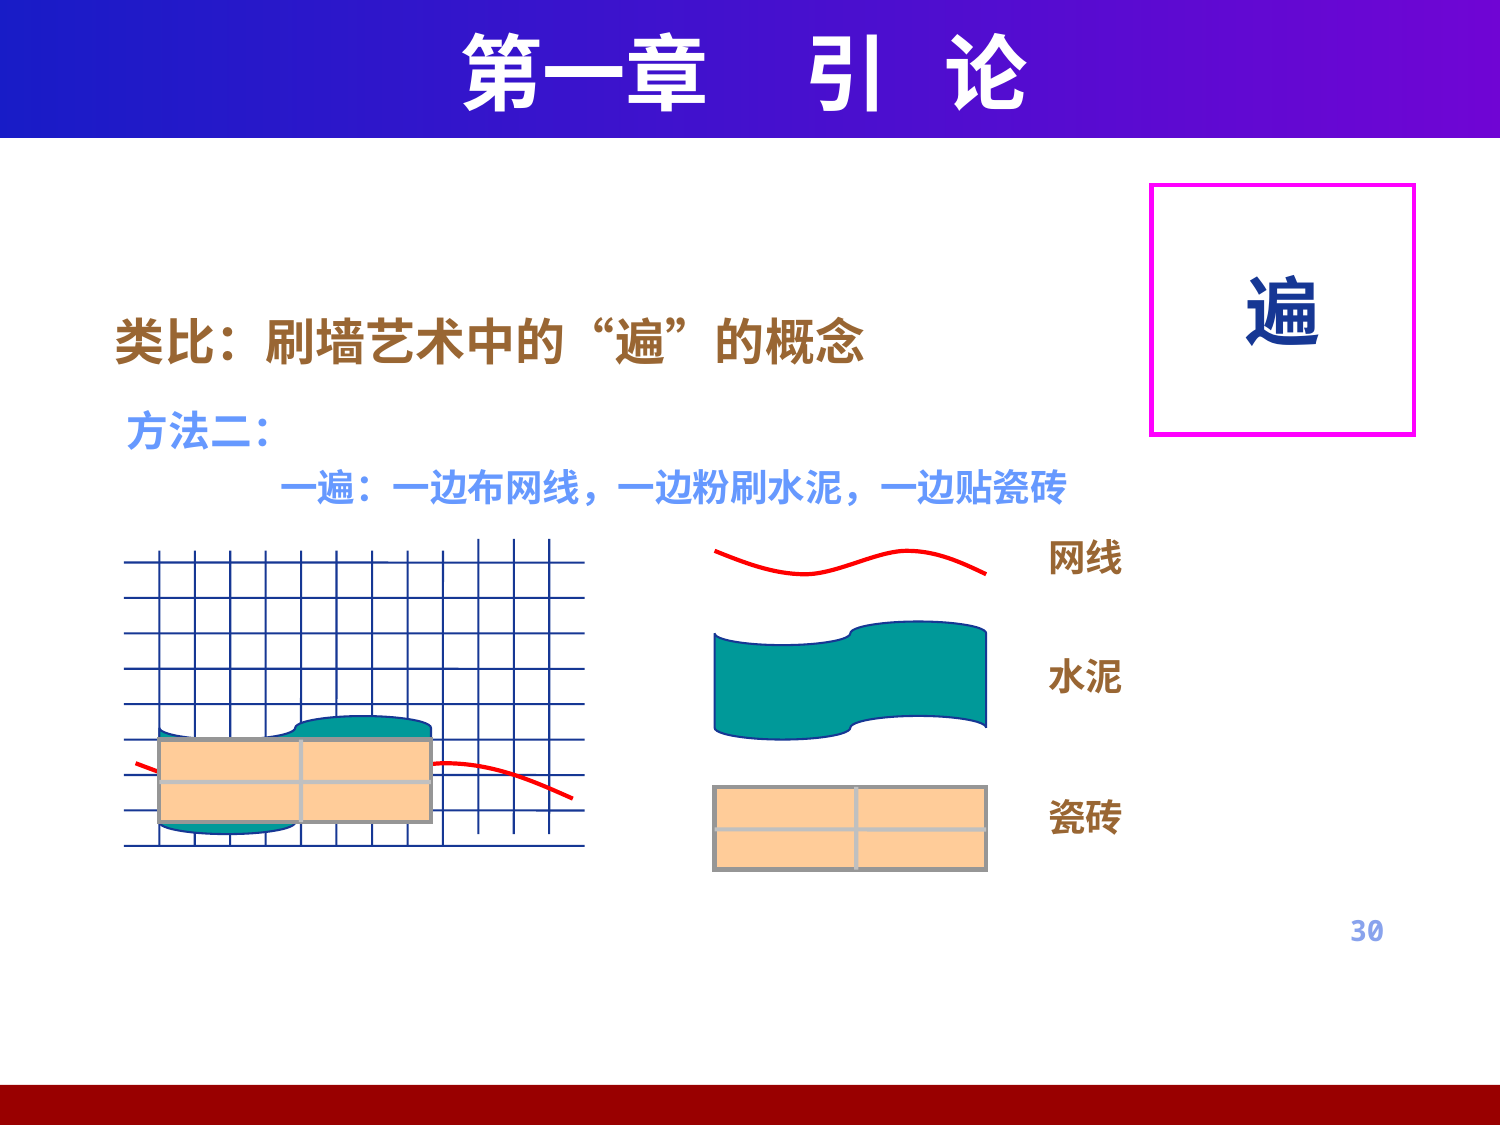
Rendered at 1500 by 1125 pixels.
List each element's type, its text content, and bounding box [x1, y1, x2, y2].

text_box 类比：刷墙艺术中的“遍”的概念 [100, 302, 892, 378]
slide_number 30 [1234, 904, 1500, 1118]
text_box [135, 763, 154, 771]
text_box 网线 [1033, 527, 1282, 587]
text_box 遍 [1151, 184, 1415, 435]
text_box 一遍：一边布网线，一边粉刷水泥，一边贴瓷砖 [265, 456, 1164, 516]
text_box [365, 650, 662, 723]
text_box [714, 550, 987, 575]
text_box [159, 739, 432, 823]
text_box 水泥 [1033, 645, 1282, 705]
text_box [436, 763, 573, 799]
title 第一章 引 论 [49, 24, 1438, 118]
text_box 瓷砖 [1033, 786, 1282, 847]
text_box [46, 662, 152, 735]
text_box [153, 662, 258, 735]
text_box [714, 786, 987, 870]
text_box [714, 621, 987, 740]
text_box 方法二： [112, 397, 916, 462]
text_box [181, 831, 273, 835]
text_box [259, 662, 556, 735]
